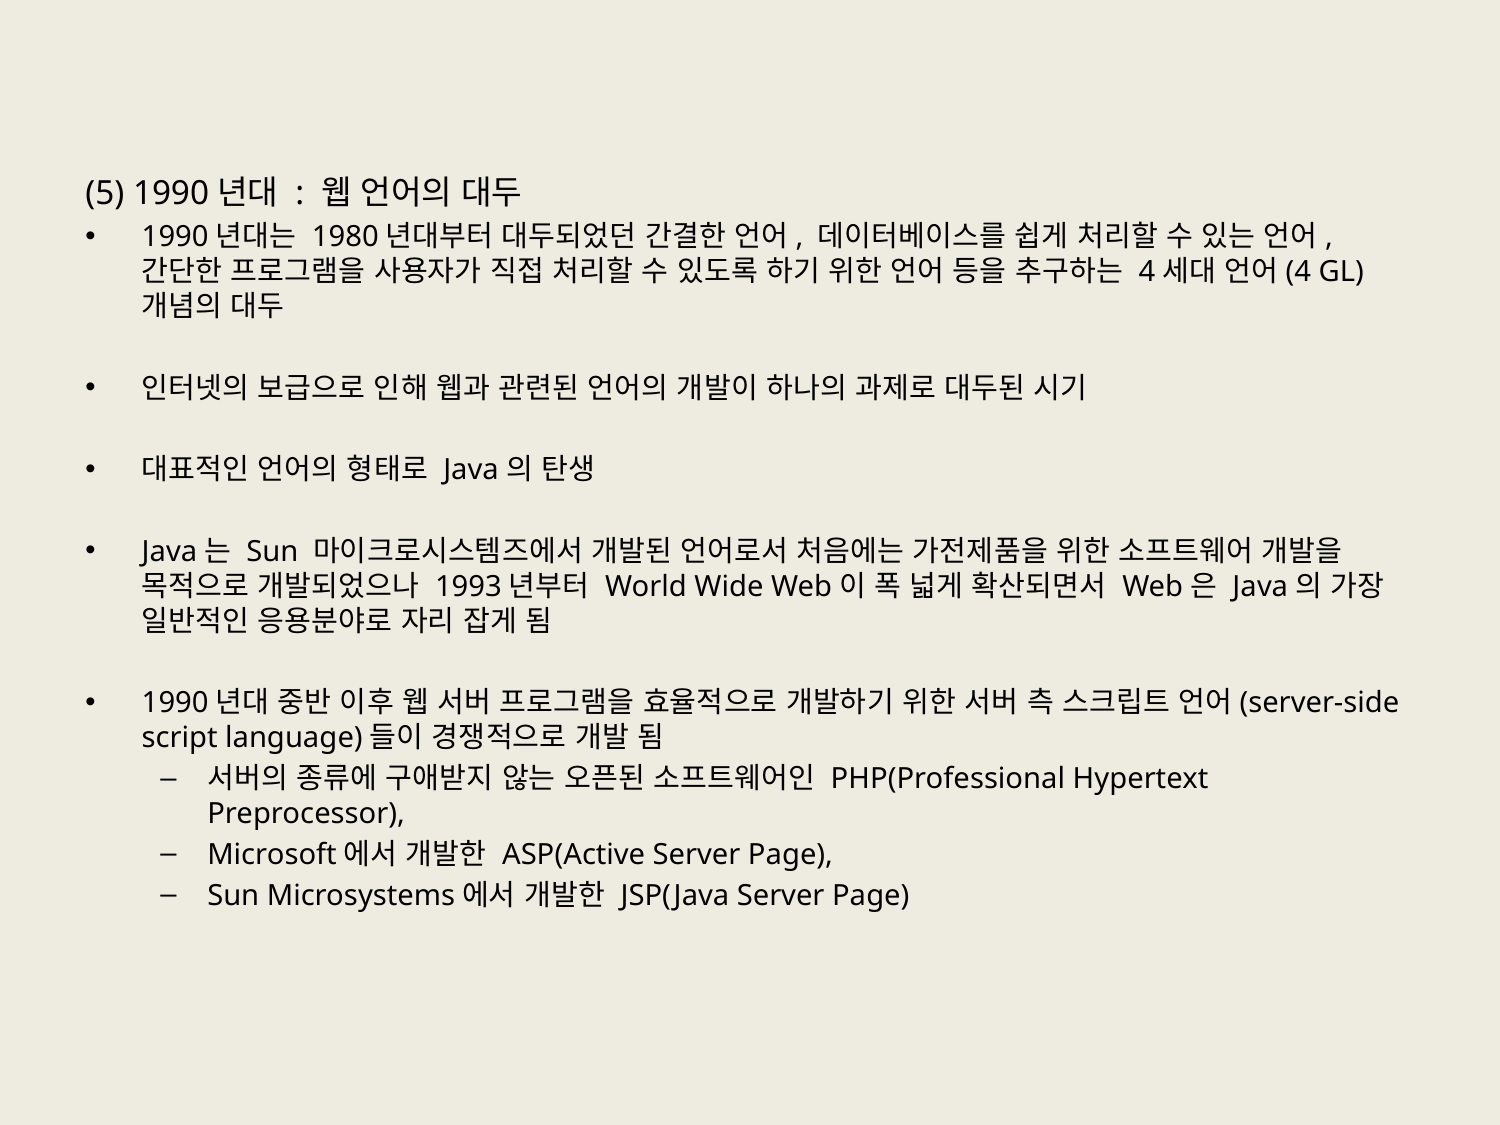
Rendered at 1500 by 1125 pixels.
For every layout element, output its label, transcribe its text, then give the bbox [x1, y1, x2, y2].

list (5) 1990년대 : 웹 언어의 대두 1990년대는 1980년대부터 대두되었던 간결한 언어, 데이터베이스를 쉽게 처리할 수 있는 언어, 간단한 프로그램을 사용자가 직접 처리할 수 있도록 하기 위한 언어 등을 추구하는 4세대 언어(4 GL) 개념의 대두 인터넷의 보급으로 인해 웹과 관련된 언어의 개발이 하나의 과제로 대두된 시기 대표적인 언어의 형태로 Java의 탄생 Java는 Sun 마이크로시스템즈에서 개발된 언어로서 처음에는 가전제품을 위한 소프트웨어 개발을 목적으로 개발되었으나 1993년부터 World Wide Web이 폭 넓게 확산되면서 Web은 Java의 가장 일반적인 응용분야로 자리 잡게 됨 1990년대 중반 이후 웹 서버 프로그램을 효율적으로 개발하기 위한 서버 측 스크립트 언어(server-side script language)들이 경쟁적으로 개발 됨 서버의 종류에 구애받지 않는 오픈된 소프트웨어인 PHP(Professional Hypertext Preprocessor), Microsoft에서 개발한 ASP(Active Server Page), Sun Microsystems에서 개발한 JSP(Java Server Page) [70, 164, 1421, 1020]
